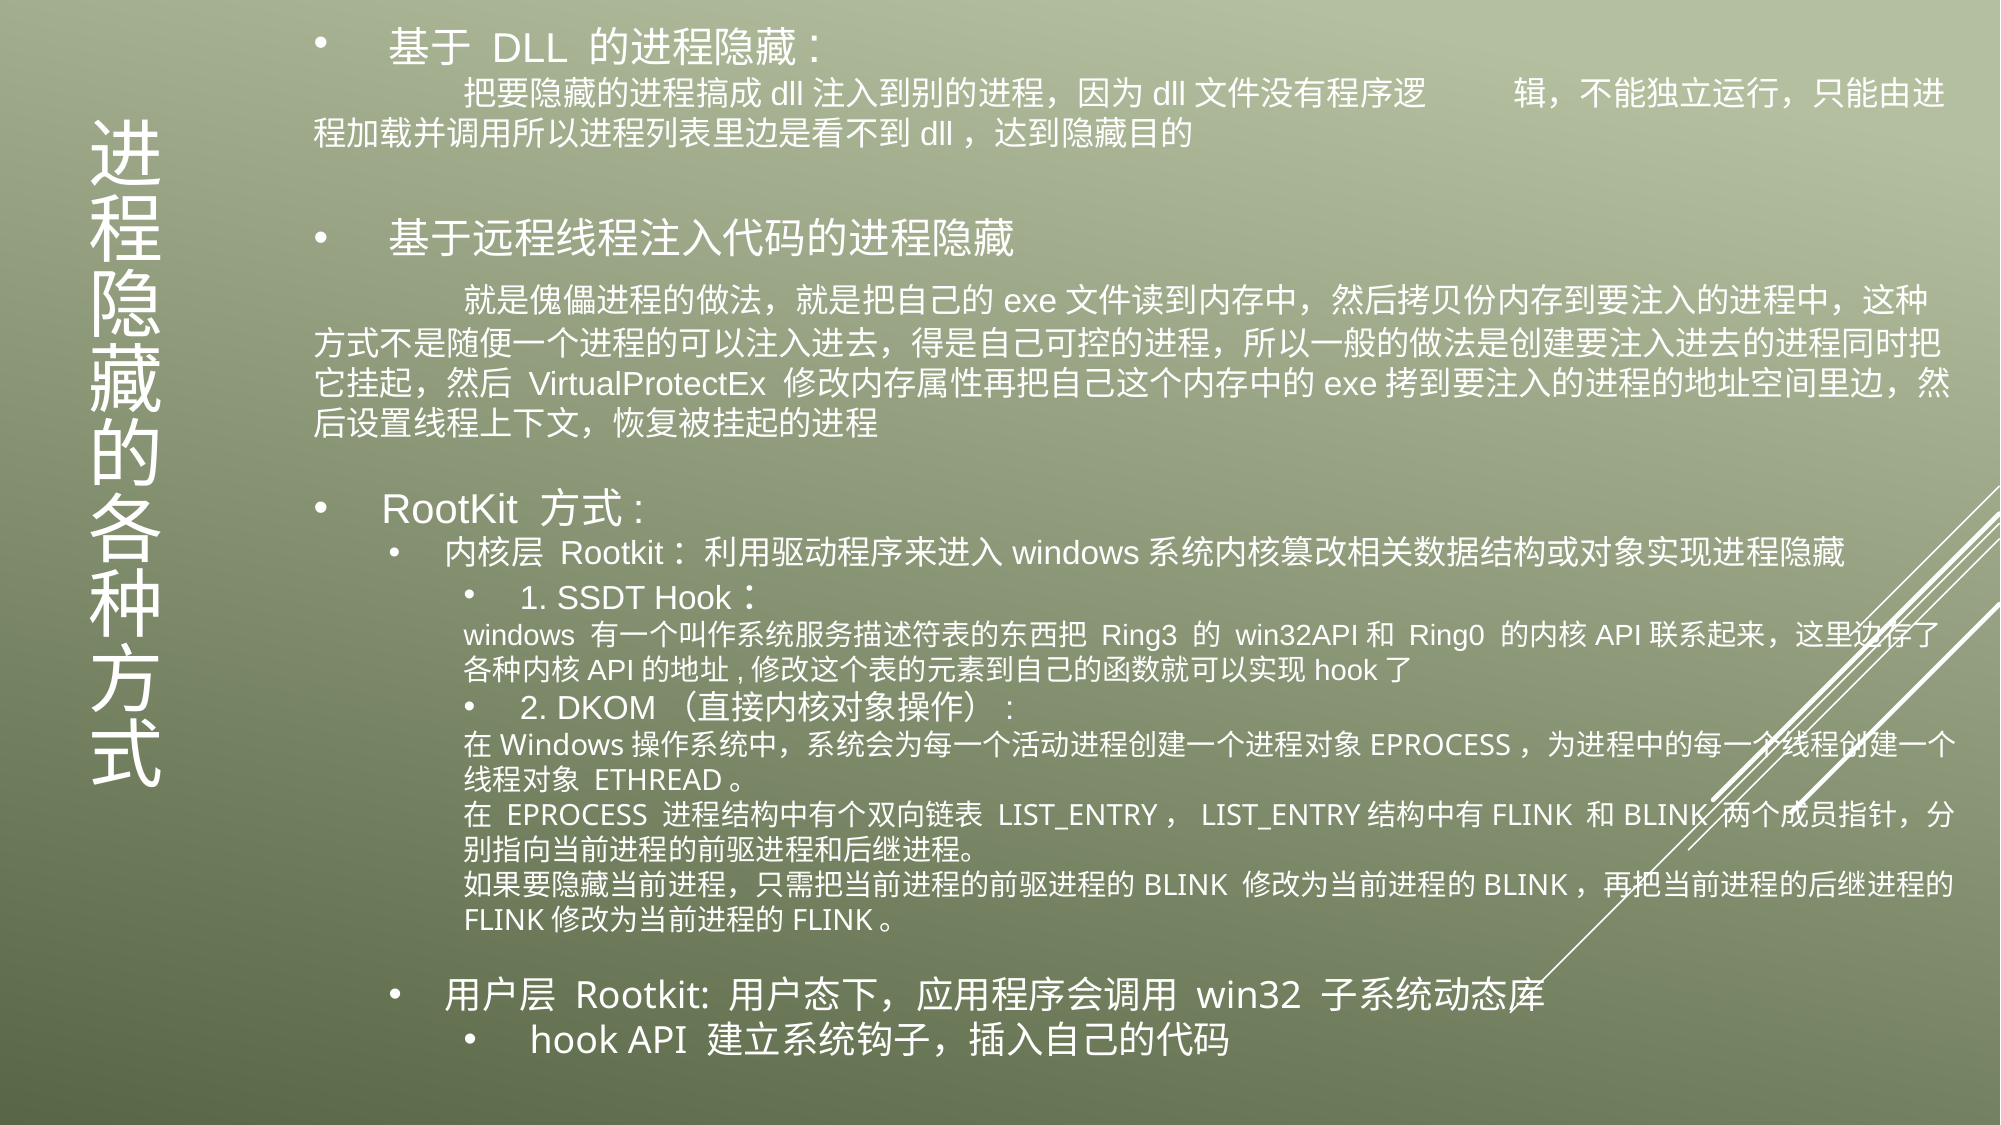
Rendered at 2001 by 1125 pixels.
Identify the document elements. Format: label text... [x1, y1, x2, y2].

text_box 基于 DLL 的进程隐藏: 把要隐藏的进程搞成dll注入到别的进程，因为dll文件没有程序逻 辑，不能独立运行，只能由进程加载并调用所以进程列表里边是看不到dll，达到隐藏目的 基于远程线程注入代码的进程隐藏 就是傀儡进程的做法，就是把自己的exe文件读到内存中，然后拷贝份内存到要注入的进程中，这种方式不是随便一个进程的可以注入进去，得是自己可控的进程，所以一般的做法是创建要注入进去的进程同时把它挂起，然后 VirtualProtectEx 修改内存属性再把自己这个内存中的exe拷到要注入的进程的地址空间里边，然后设置线程上下文，恢复被挂起的进程 RootKit 方式: 内核层 Rootkit：利用驱动程序来进入windows系统内核篡改相关数据结构或对象实现进程隐藏 1. SSDT Hook： windows 有一个叫作系统服务描述符表的东西把 Ring3 的 win32API和 Ring0 的内核API联系起来，这里边存了各种内核API的地址,修改这个表的元素到自己的函数就可以实现hook了 2. DKOM（直接内核对象操作）: 在Windows操作系统中，系统会为每一个活动进程创建一个进程对象EPROCESS，为进程中的每一个线程创建一个线程对象 ETHREAD。 在 EPROCESS 进程结构中有个双向链表 LIST_ENTRY，LIST_ENTRY结构中有FLINK 和BLINK 两个成员指针，分别指向当前进程的前驱进程和后继进程。 如果要隐藏当前进程，只需把当前进程的前驱进程的BLINK 修改为当前进程的BLINK，再把当前进程的后继进程的FLINK修改为当前进程的FLINK。 用户层 Rootkit: 用户态下，应用程序会调用 win32 子系统动态库 hook API 建立系统钩子，插入自己的代码 [223, 4, 1976, 1125]
title 进程隐藏的各种方式 [22, 78, 223, 829]
